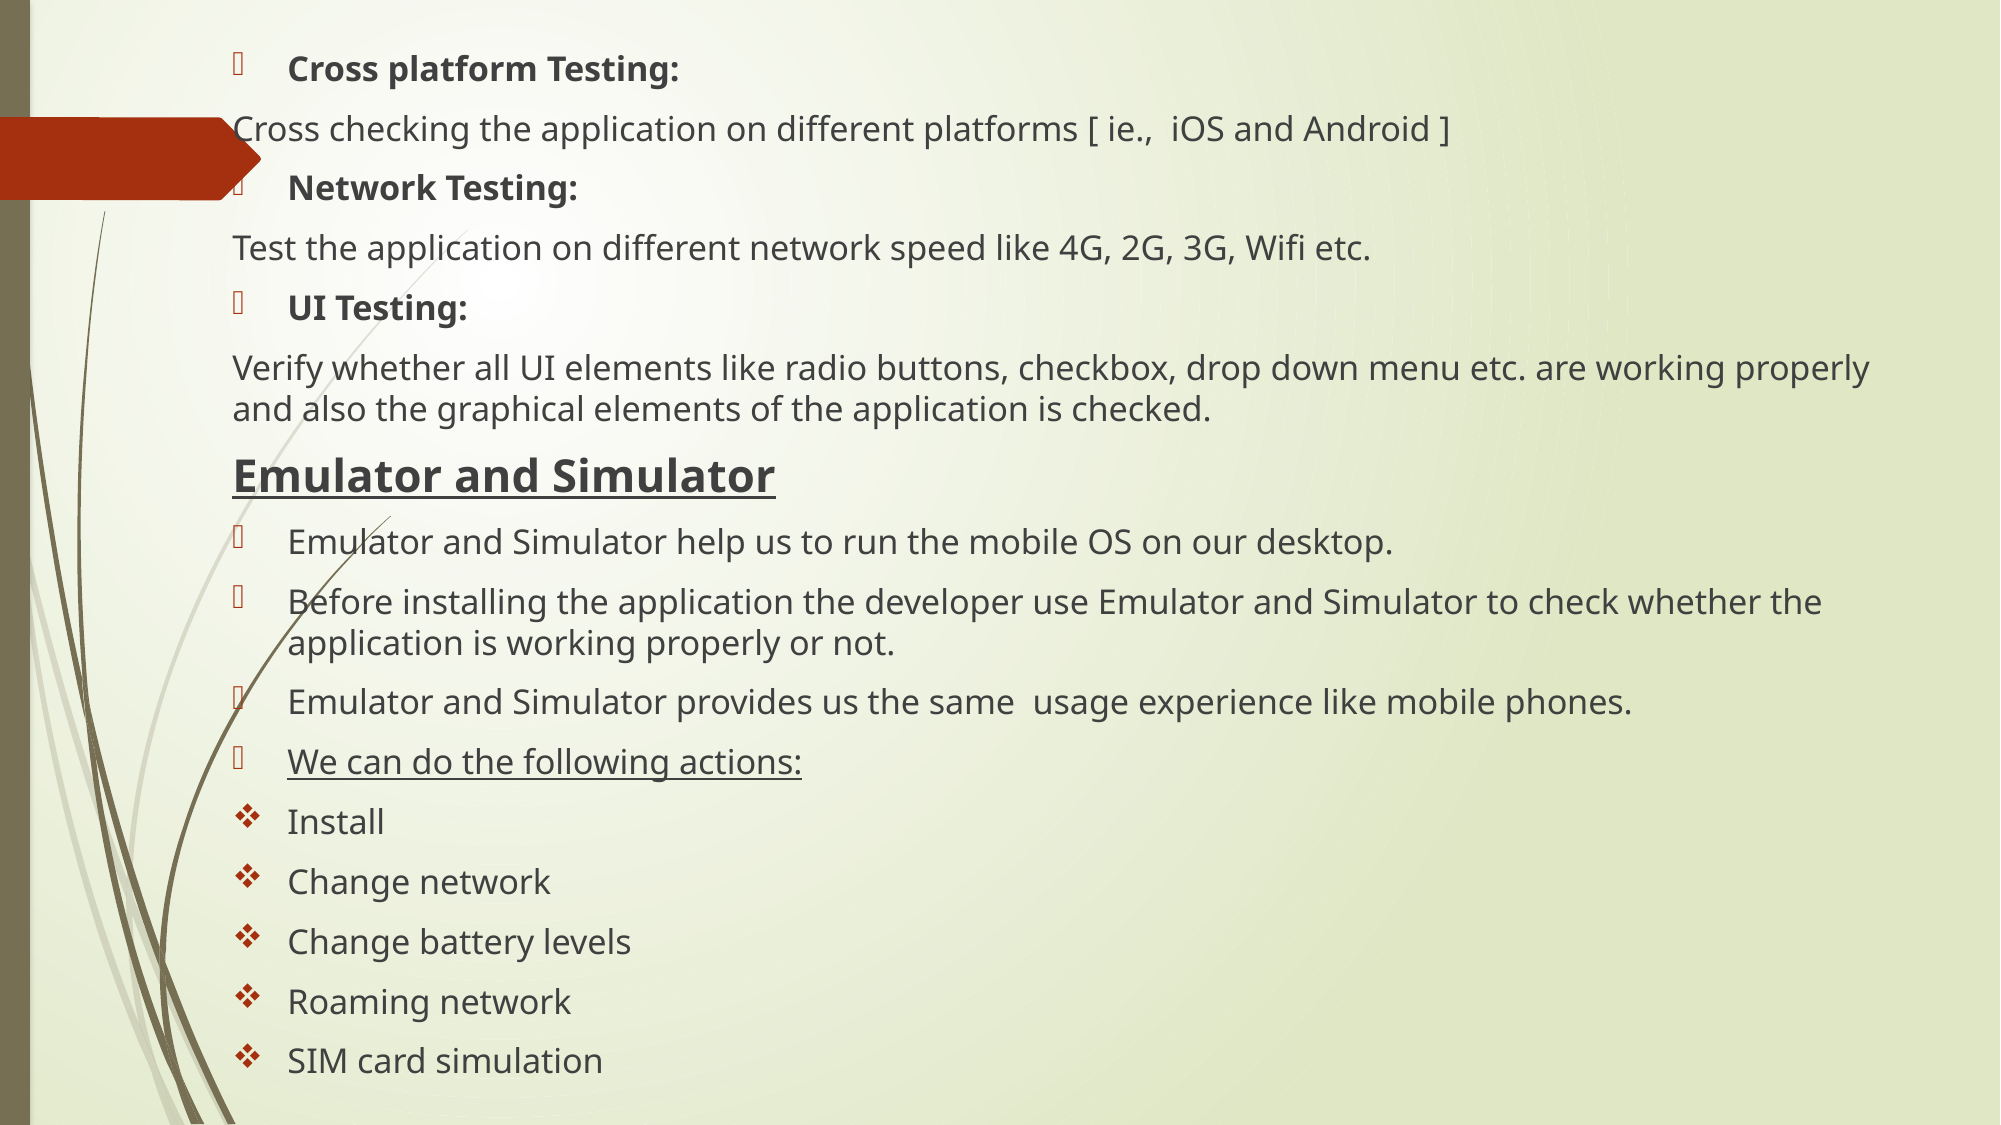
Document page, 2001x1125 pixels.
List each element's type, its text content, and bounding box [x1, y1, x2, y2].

list Cross platform Testing: Cross checking the application on different platforms [ ie., iOS and Android ] Network Testing: Test the application on different network speed like 4G, 2G, 3G, Wifi etc. UI Testing: Verify whether all UI elements like radio buttons, checkbox, drop down menu etc. are working properly and also the graphical elements of the application is checked. Emulator and Simulator Emulator and Simulator help us to run the mobile OS on our desktop. Before installing the application the developer use Emulator and Simulator to check whether the application is working properly or not. Emulator and Simulator provides us the same usage experience like mobile phones. We can do the following actions: Install Change network Change battery levels Roaming network SIM card simulation [217, 39, 1888, 1097]
